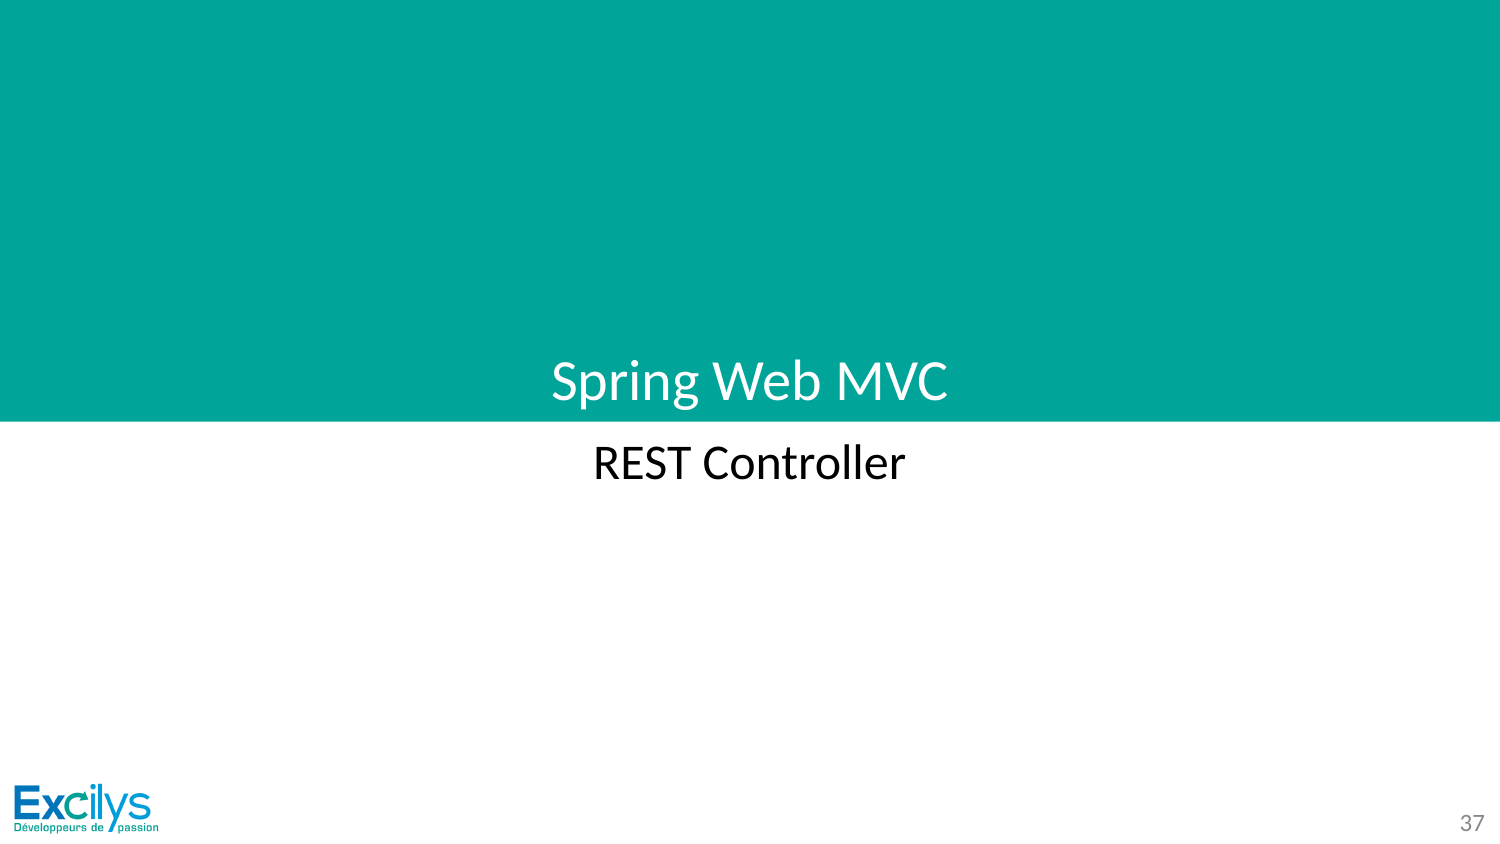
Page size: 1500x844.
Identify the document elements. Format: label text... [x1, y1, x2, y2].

picture [11, 764, 160, 844]
slide_number ‹#› [1316, 798, 1500, 844]
title Spring Web MVC [0, 339, 1500, 420]
list REST Controller [0, 421, 1500, 493]
